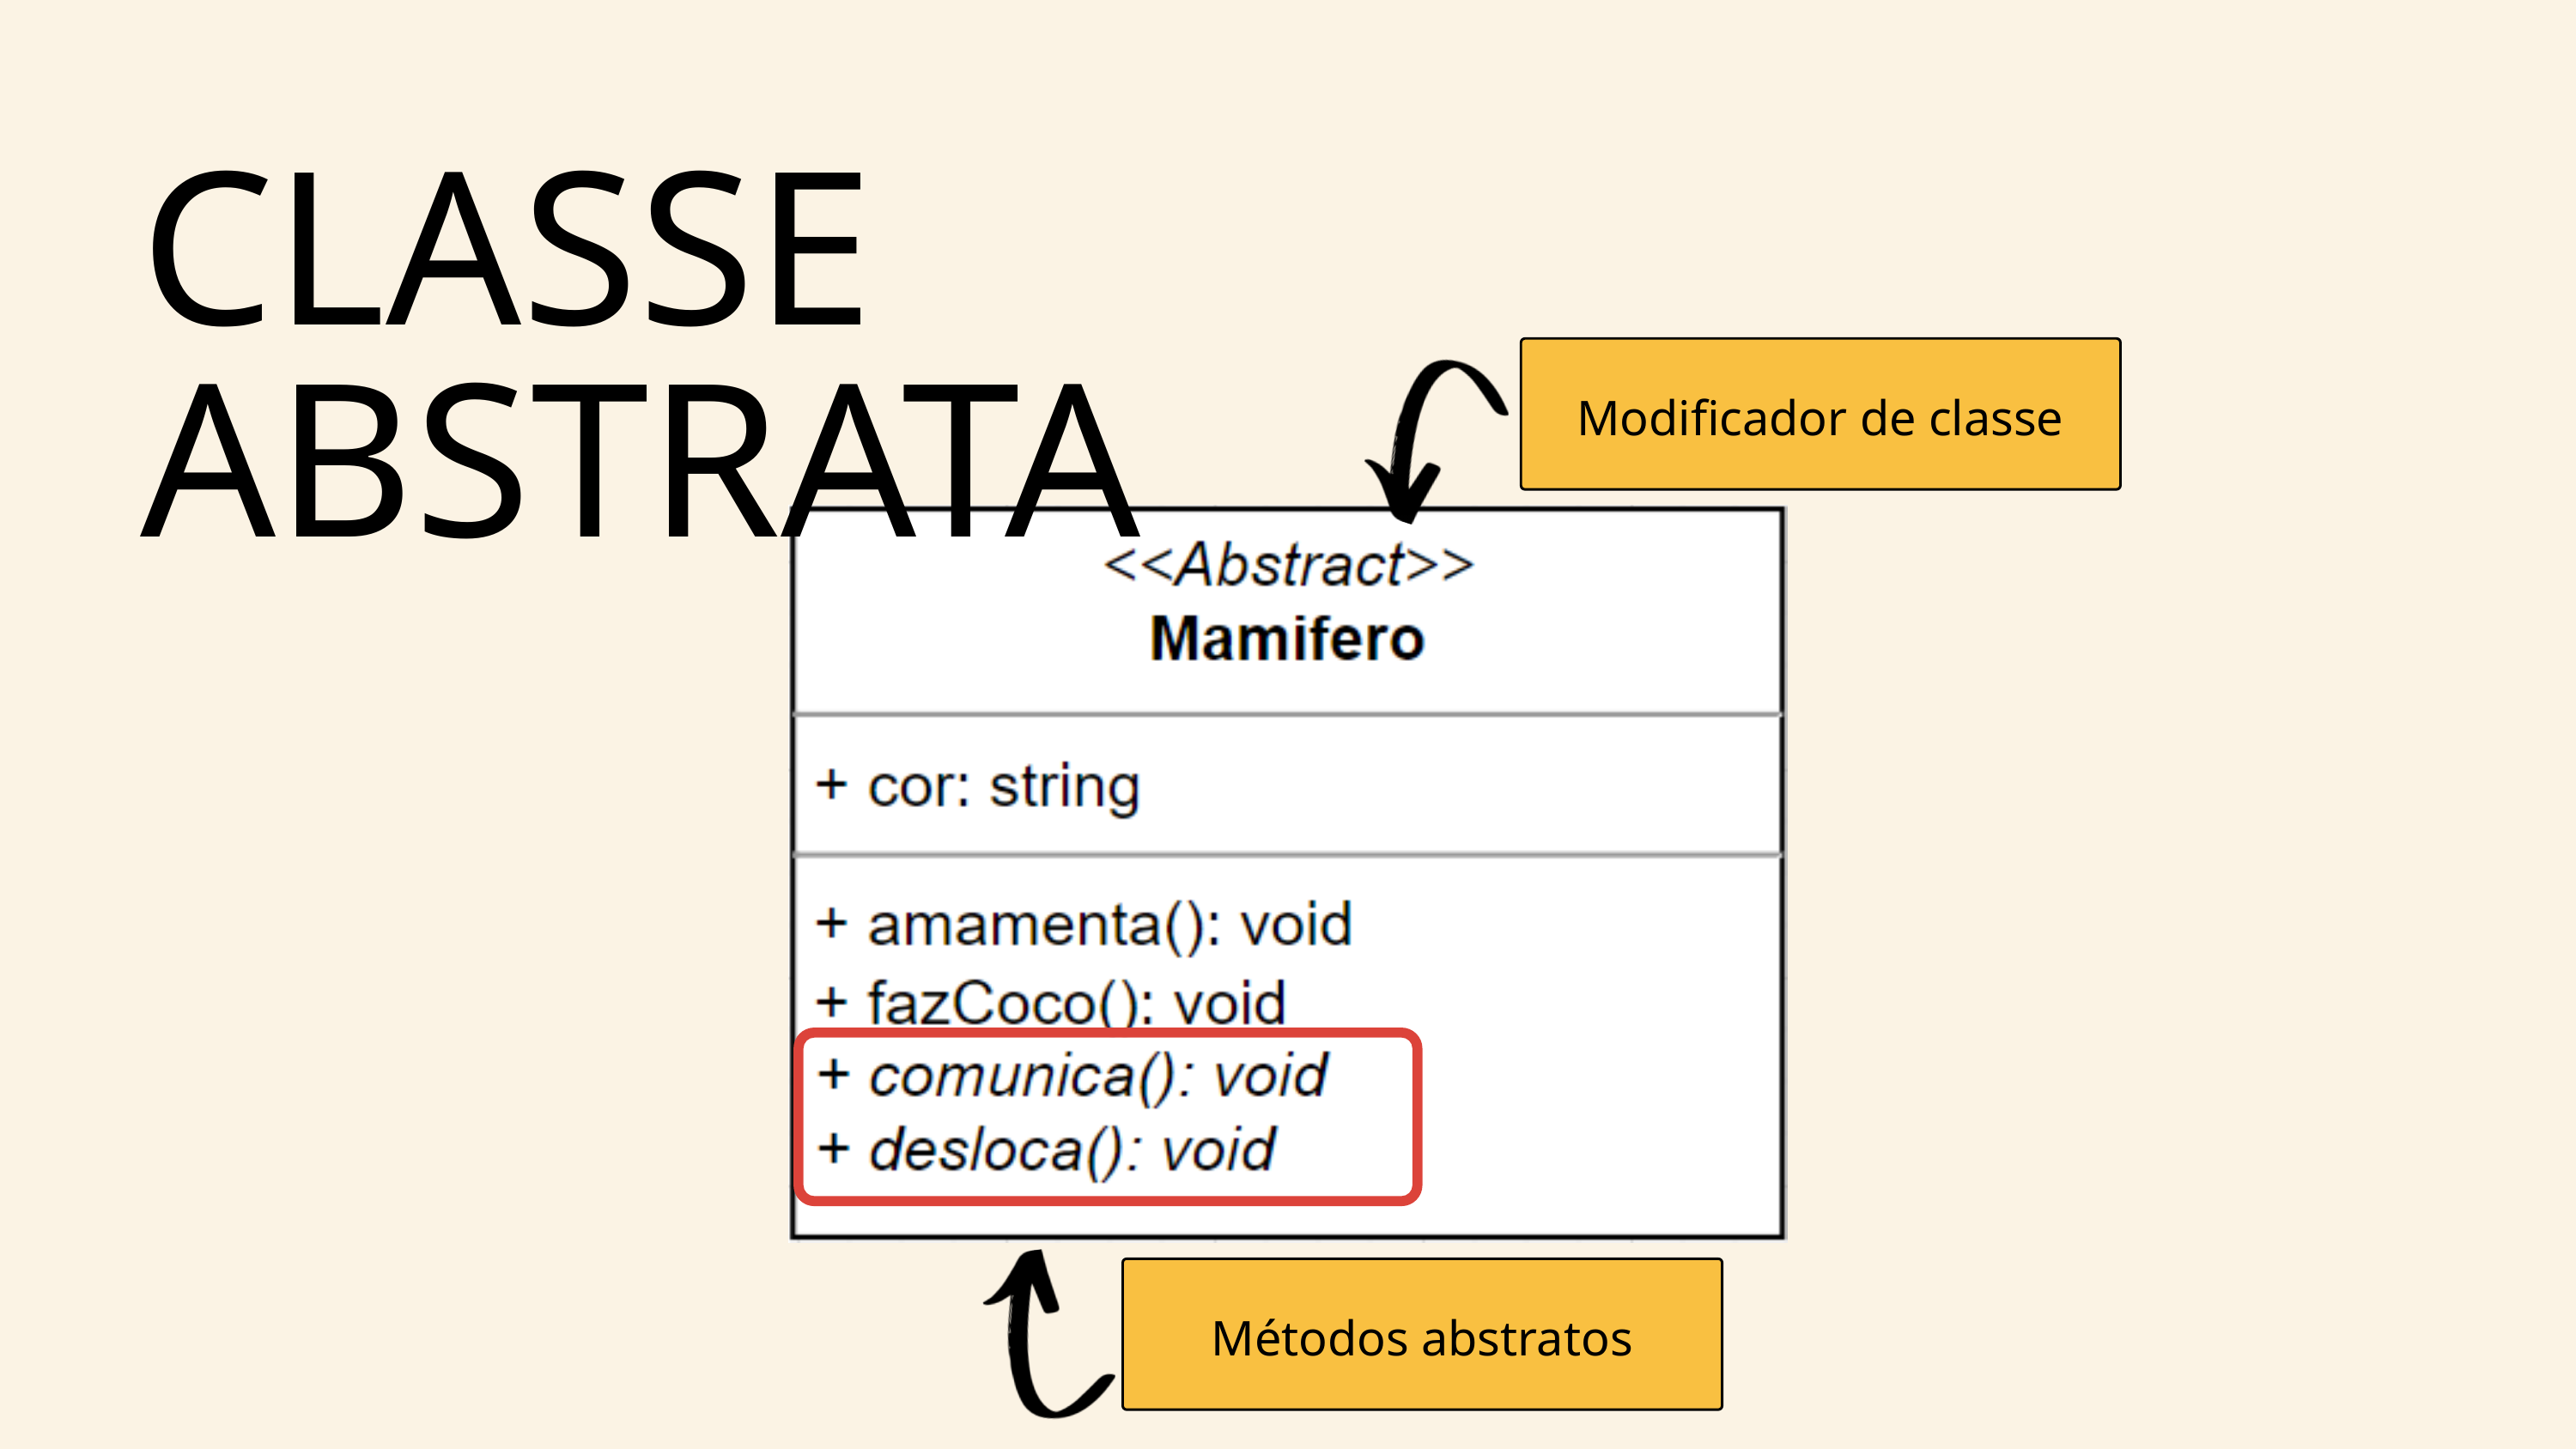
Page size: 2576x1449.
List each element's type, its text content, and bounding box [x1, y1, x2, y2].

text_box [793, 1027, 1423, 1207]
text_box CLASSE ABSTRATA [140, 155, 1351, 580]
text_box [1519, 336, 2123, 491]
picture [788, 343, 1788, 1426]
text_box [1121, 1257, 1724, 1411]
